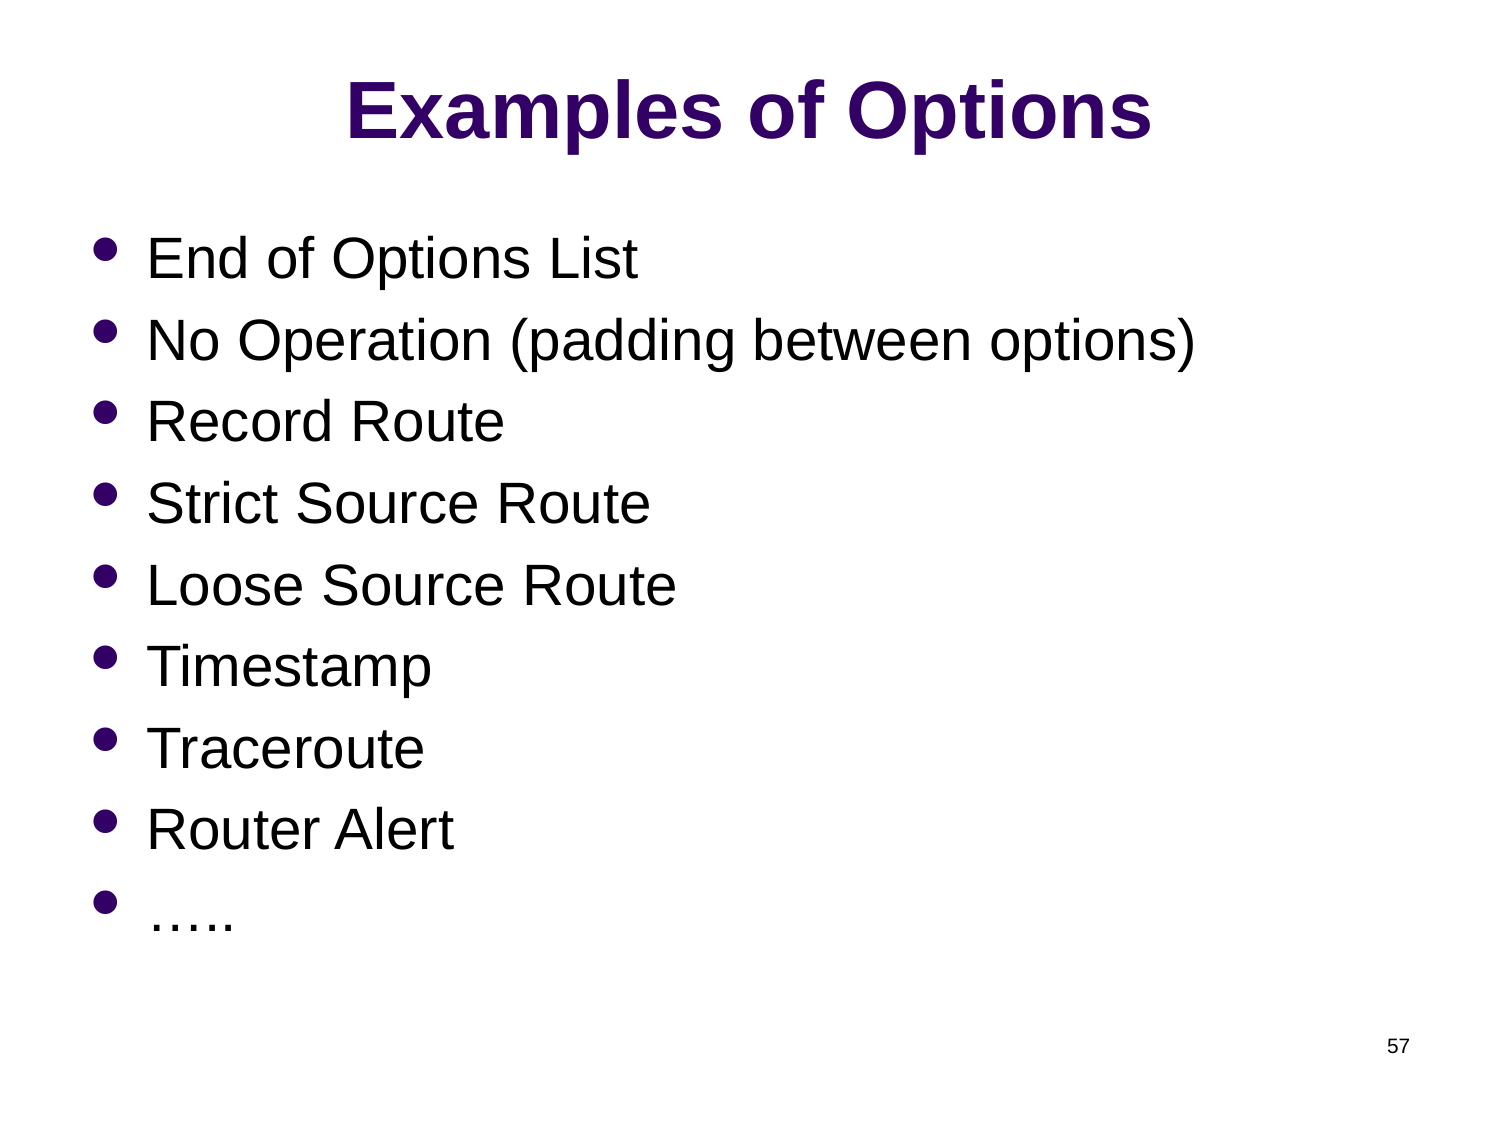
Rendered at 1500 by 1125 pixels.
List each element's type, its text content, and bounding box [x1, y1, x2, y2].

slide_number 57 [1074, 1024, 1426, 1101]
title Examples of Options [0, 20, 1500, 163]
list End of Options List No Operation (padding between options) Record Route Strict Source Route Loose Source Route Timestamp Traceroute Router Alert ….. [75, 212, 1475, 1006]
